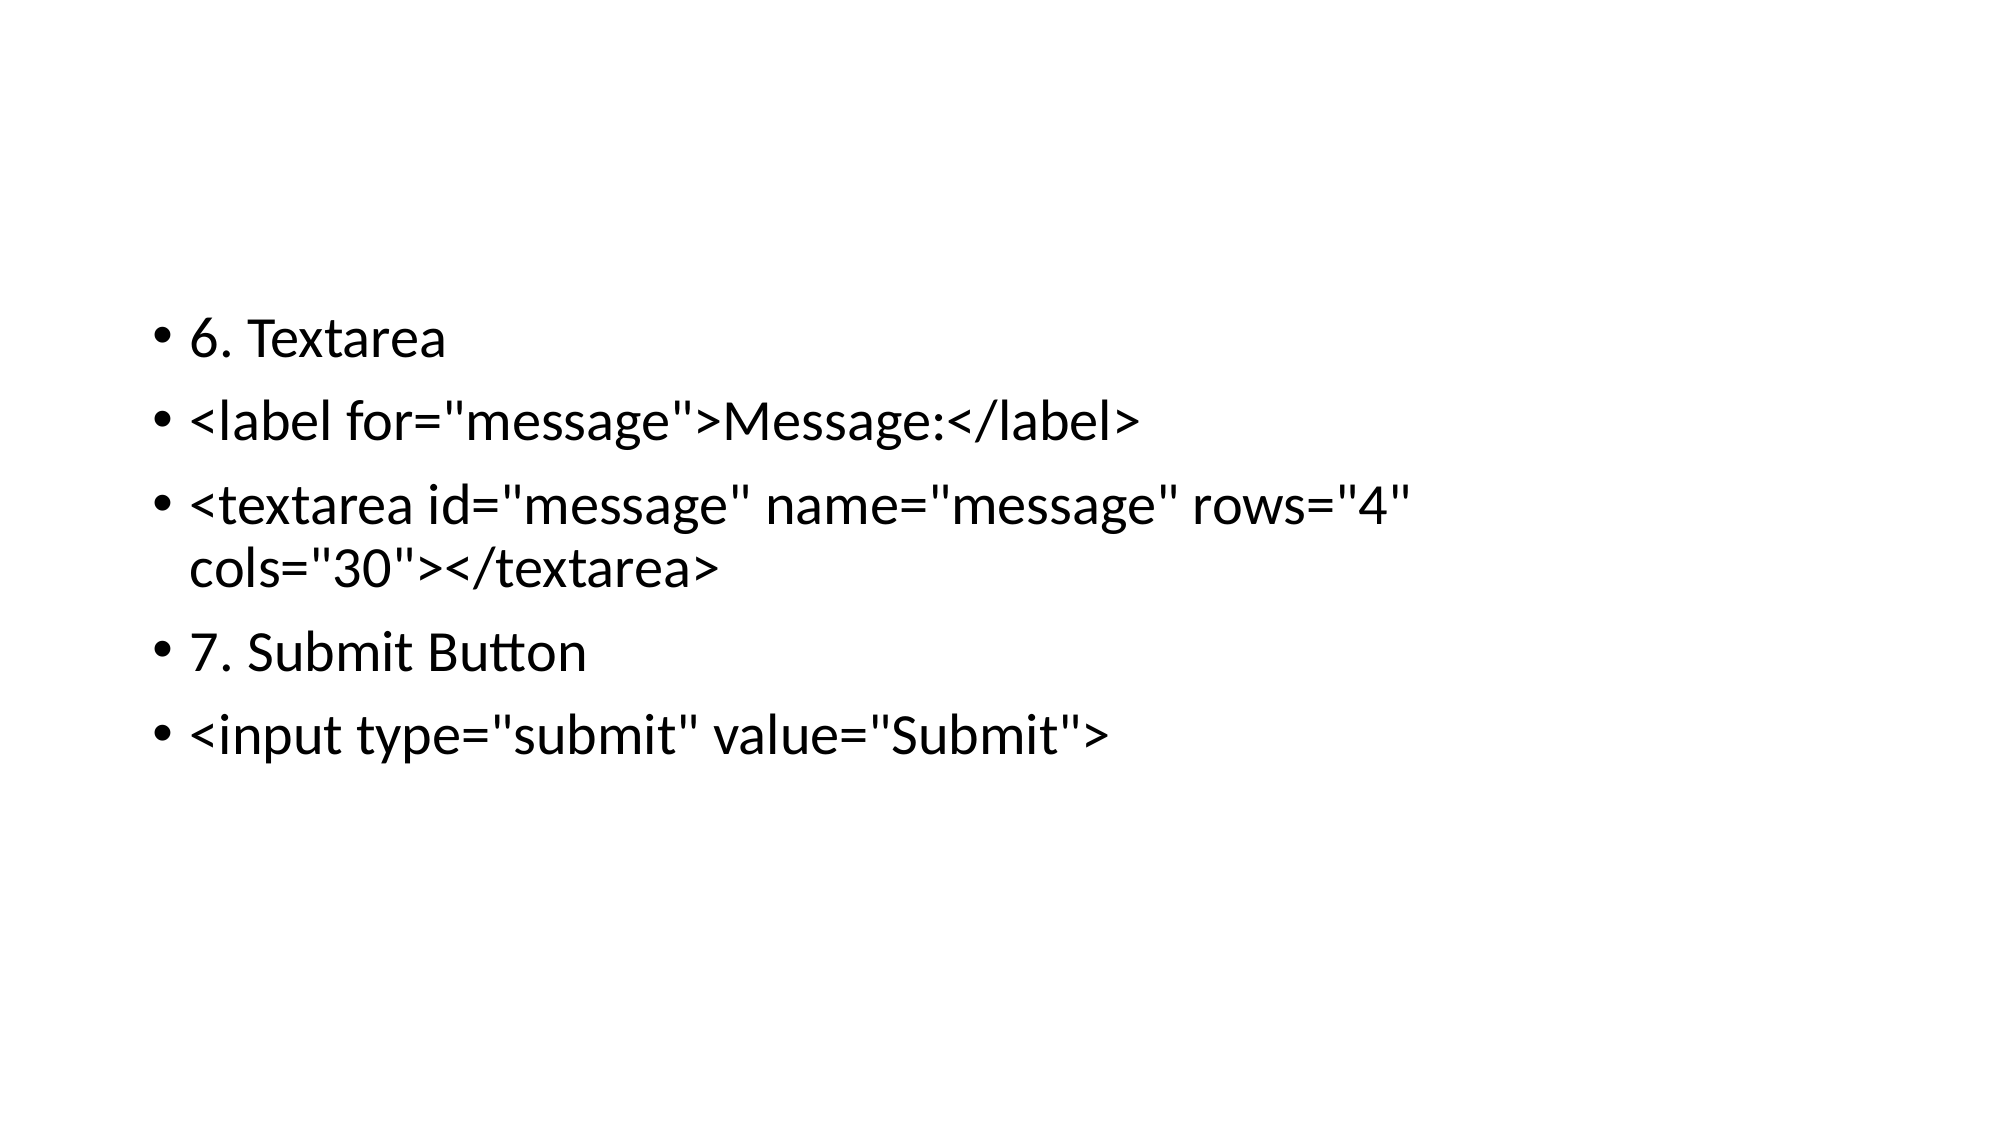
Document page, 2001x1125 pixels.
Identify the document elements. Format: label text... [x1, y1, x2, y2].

list 6. Textarea <label for="message">Message:</label> <textarea id="message" name="message" rows="4" cols="30"></textarea> 7. Submit Button <input type="submit" value="Submit"> [137, 299, 1863, 1014]
